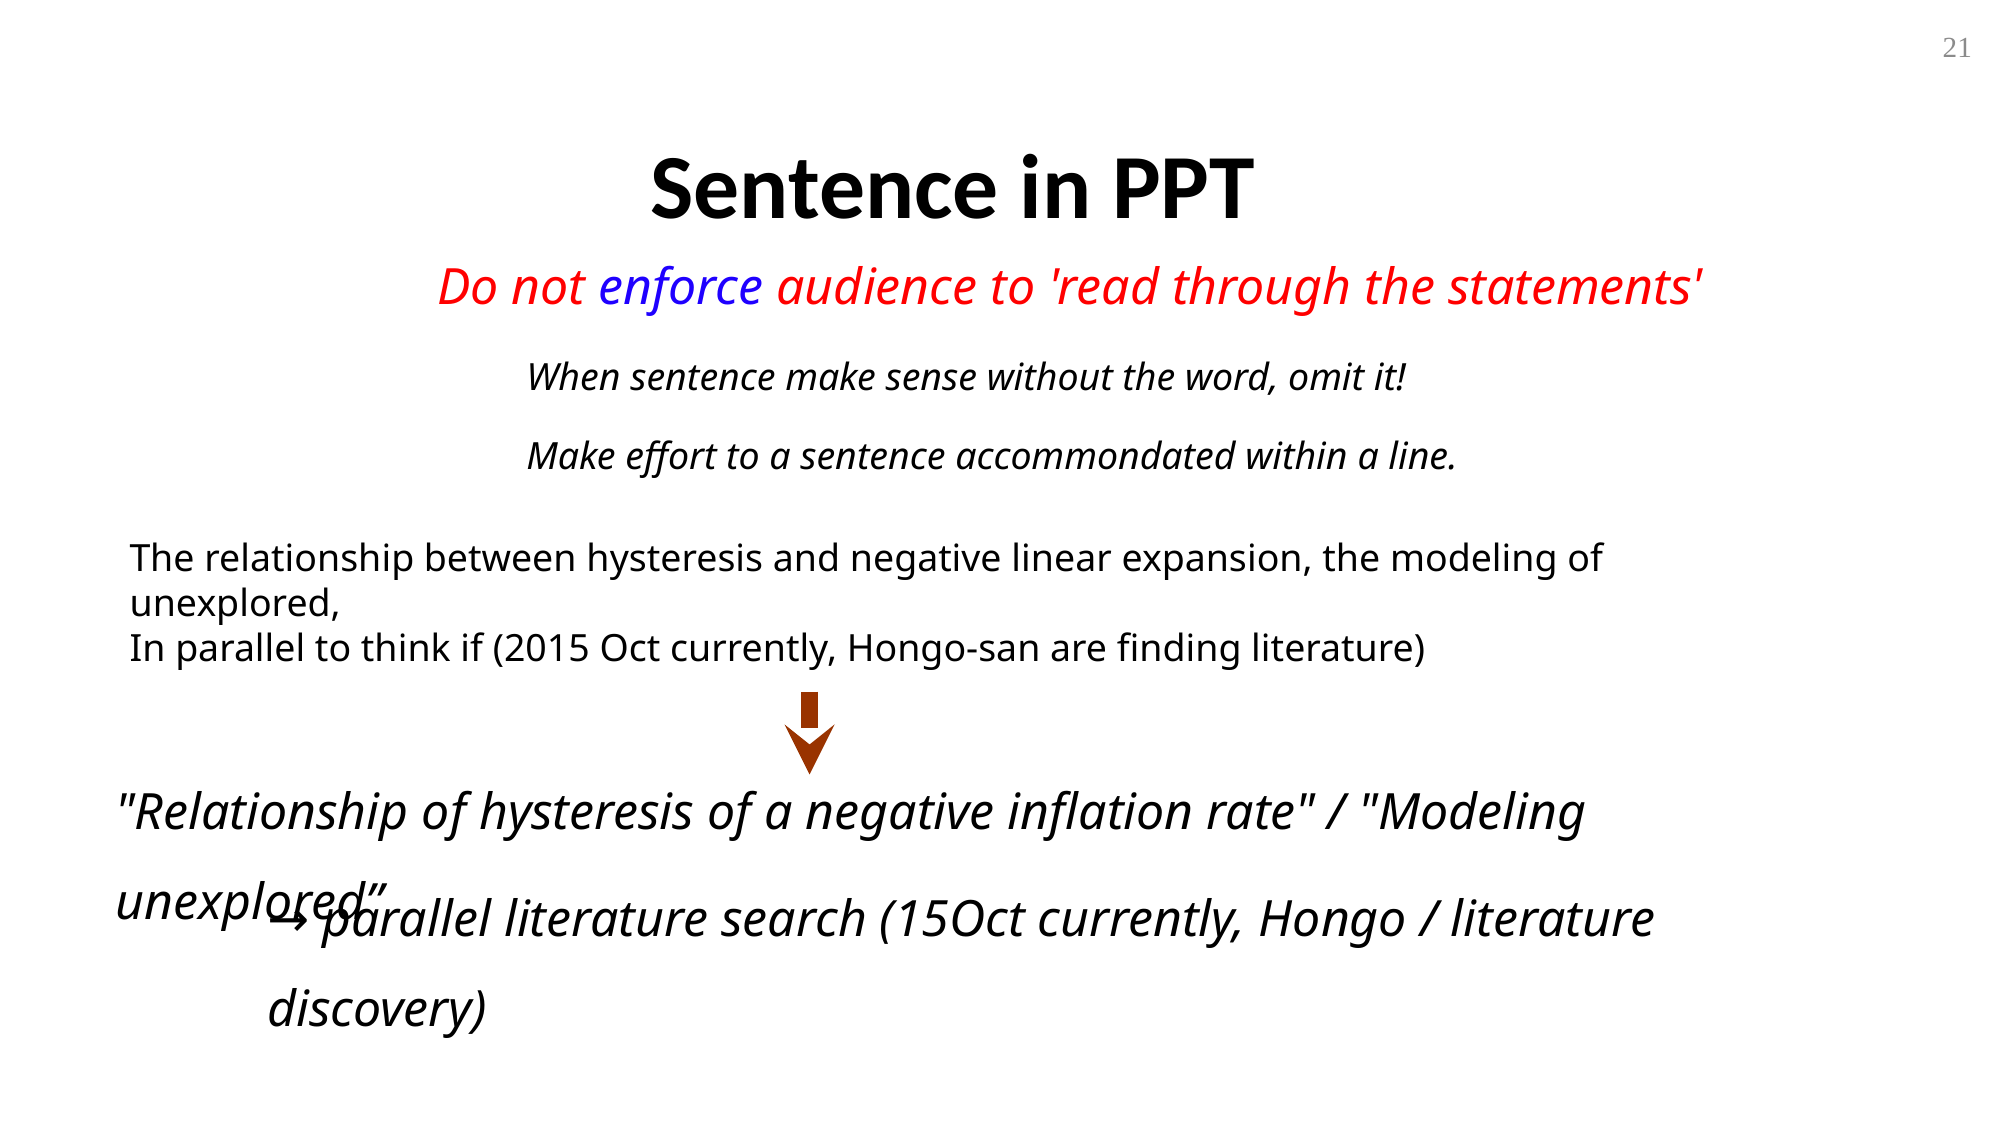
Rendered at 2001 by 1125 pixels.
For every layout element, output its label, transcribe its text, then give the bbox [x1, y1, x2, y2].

text_box Do not enforce audience to 'read through the statements' [422, 251, 1761, 317]
slide_number 21 [1537, 15, 1987, 76]
text_box "Relationship of hysteresis of a negative inflation rate" / "Modeling unexplored” [100, 782, 1863, 898]
text_box The relationship between hysteresis and negative linear expansion, the modeling of unexplored, In parallel to think if (2015 Oct currently, Hongo-san are finding literature) [114, 525, 1762, 677]
text_box When sentence make sense without the word, omit it! [511, 318, 1483, 396]
title Sentence in PPT [422, 72, 1484, 246]
text_box Make effort to a sentence accommondated within a line. [511, 396, 1483, 512]
text_box [803, 762, 816, 775]
text_box → parallel literature search (15Oct currently, Hongo / literature discovery) [252, 914, 1762, 980]
